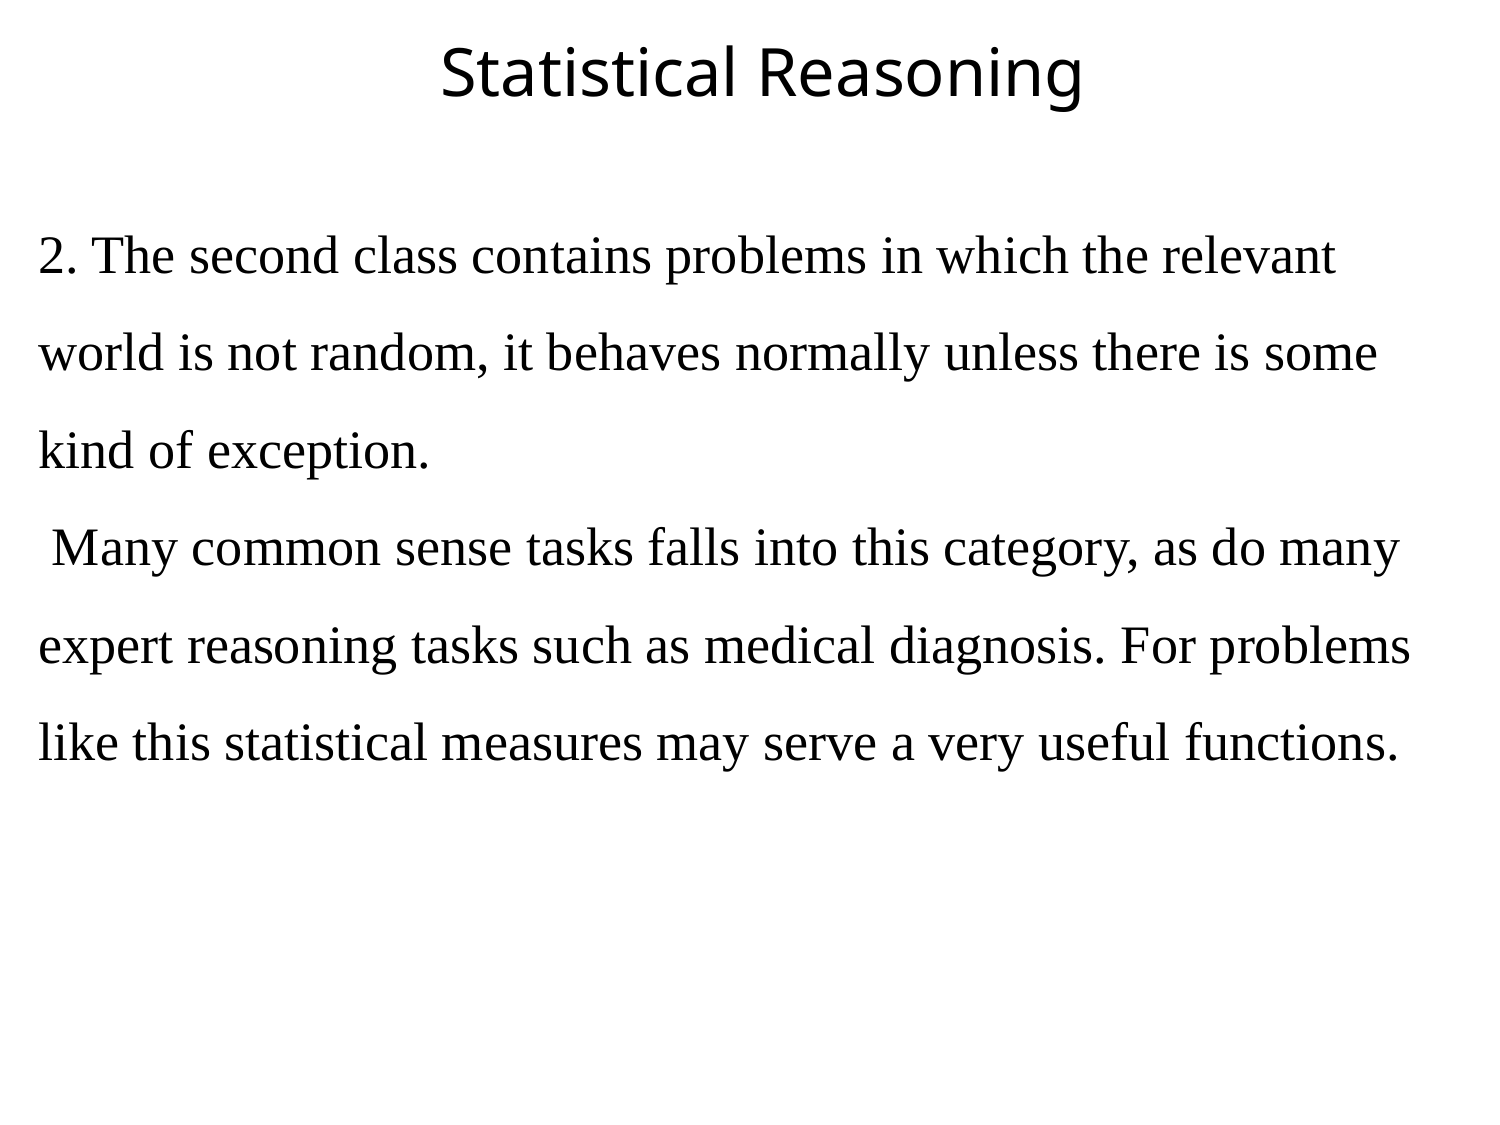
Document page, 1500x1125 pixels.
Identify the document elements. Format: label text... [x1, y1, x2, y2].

text_box 2. The second class contains problems in which the relevant world is not random, it behaves normally unless there is some kind of exception. Many common sense tasks falls into this category, as do many expert reasoning tasks such as medical diagnosis. For problems like this statistical measures may serve a very useful functions. [38, 141, 1425, 1014]
text_box Statistical Reasoning [407, 31, 1120, 109]
